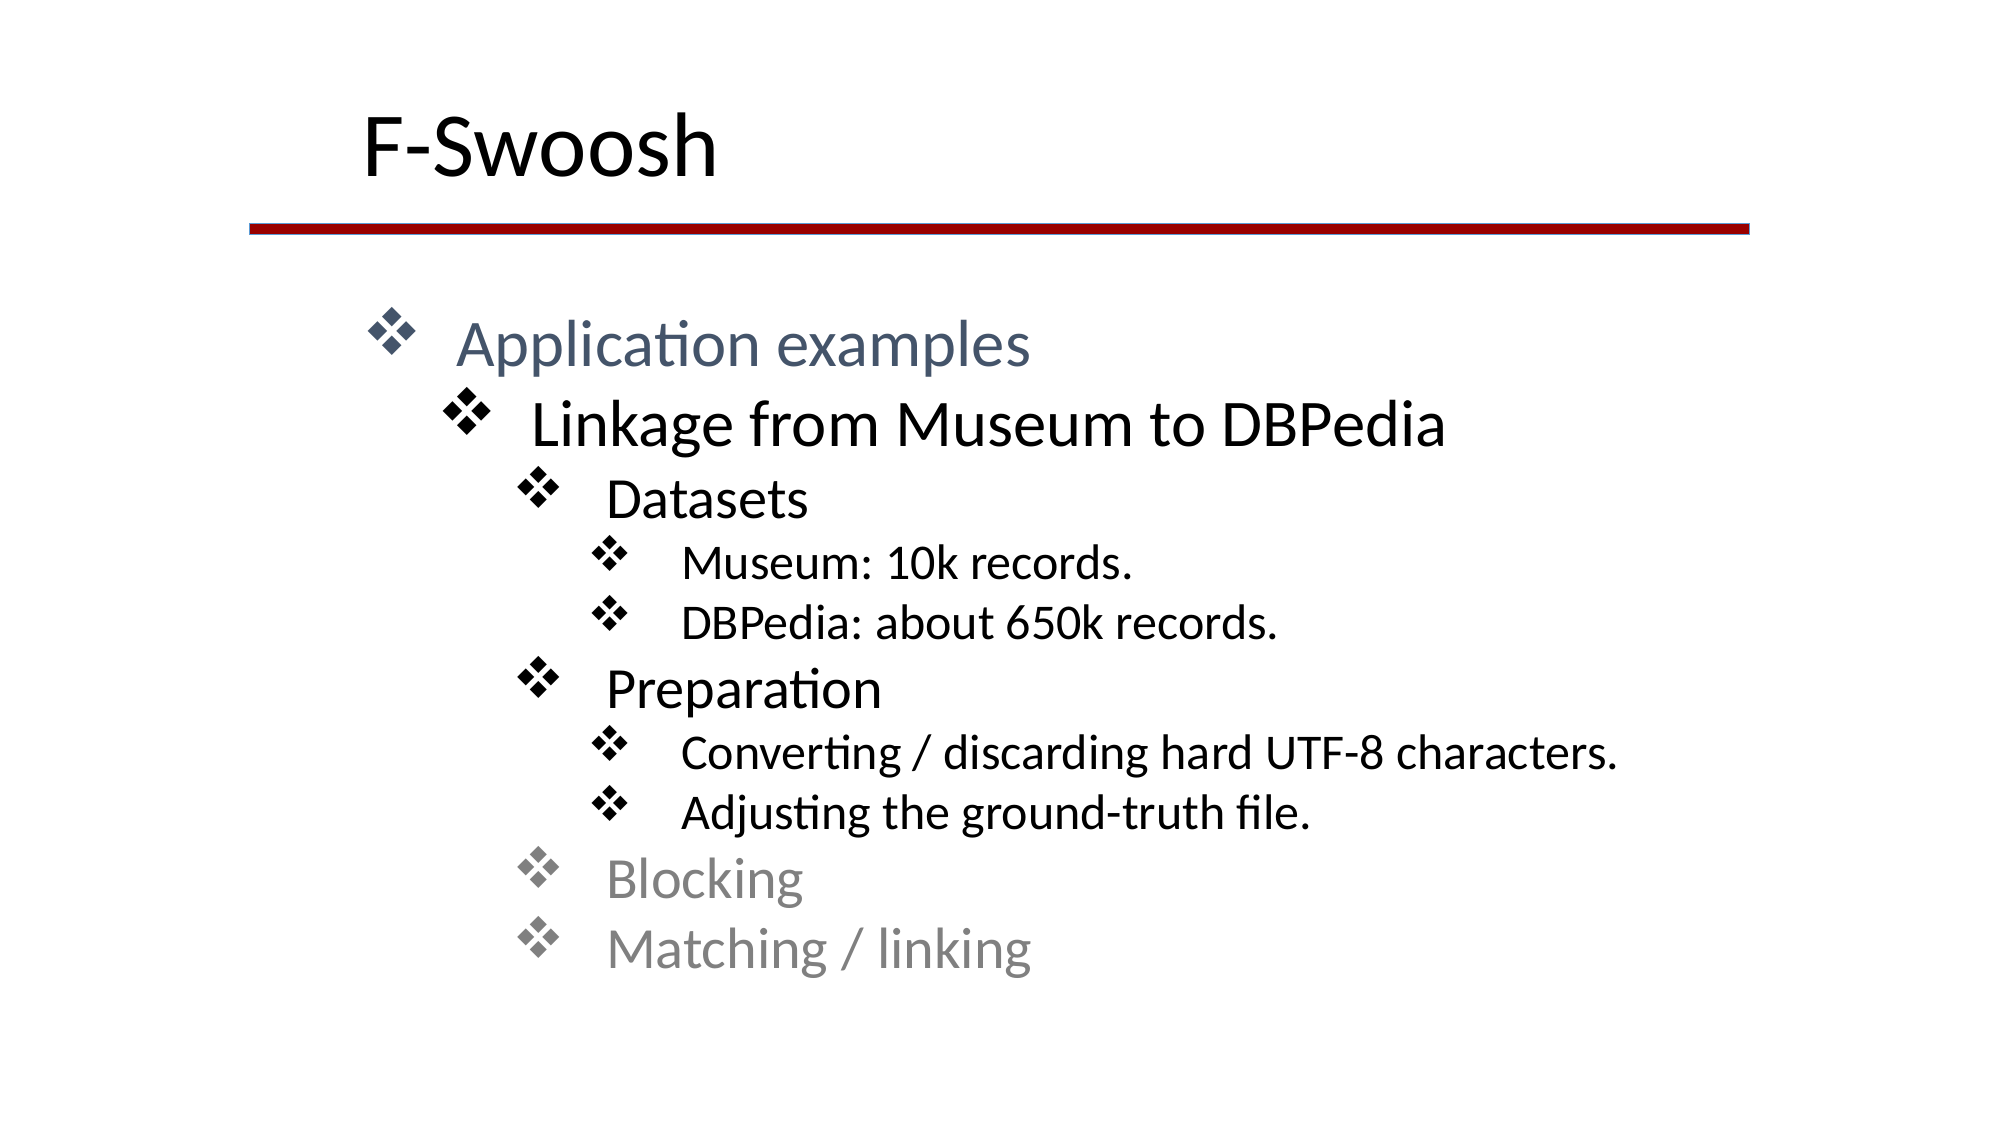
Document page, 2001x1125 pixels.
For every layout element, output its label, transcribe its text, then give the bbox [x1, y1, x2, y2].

text_box Application examples Linkage from Museum to DBPedia Datasets Museum: 10k records. DBPedia: about 650k records. Preparation Converting / discarding hard UTF-8 characters. Adjusting the ground-truth file. Blocking Matching / linking [347, 292, 1720, 987]
text_box F-Swoosh [347, 77, 1541, 203]
text_box [249, 223, 1750, 235]
